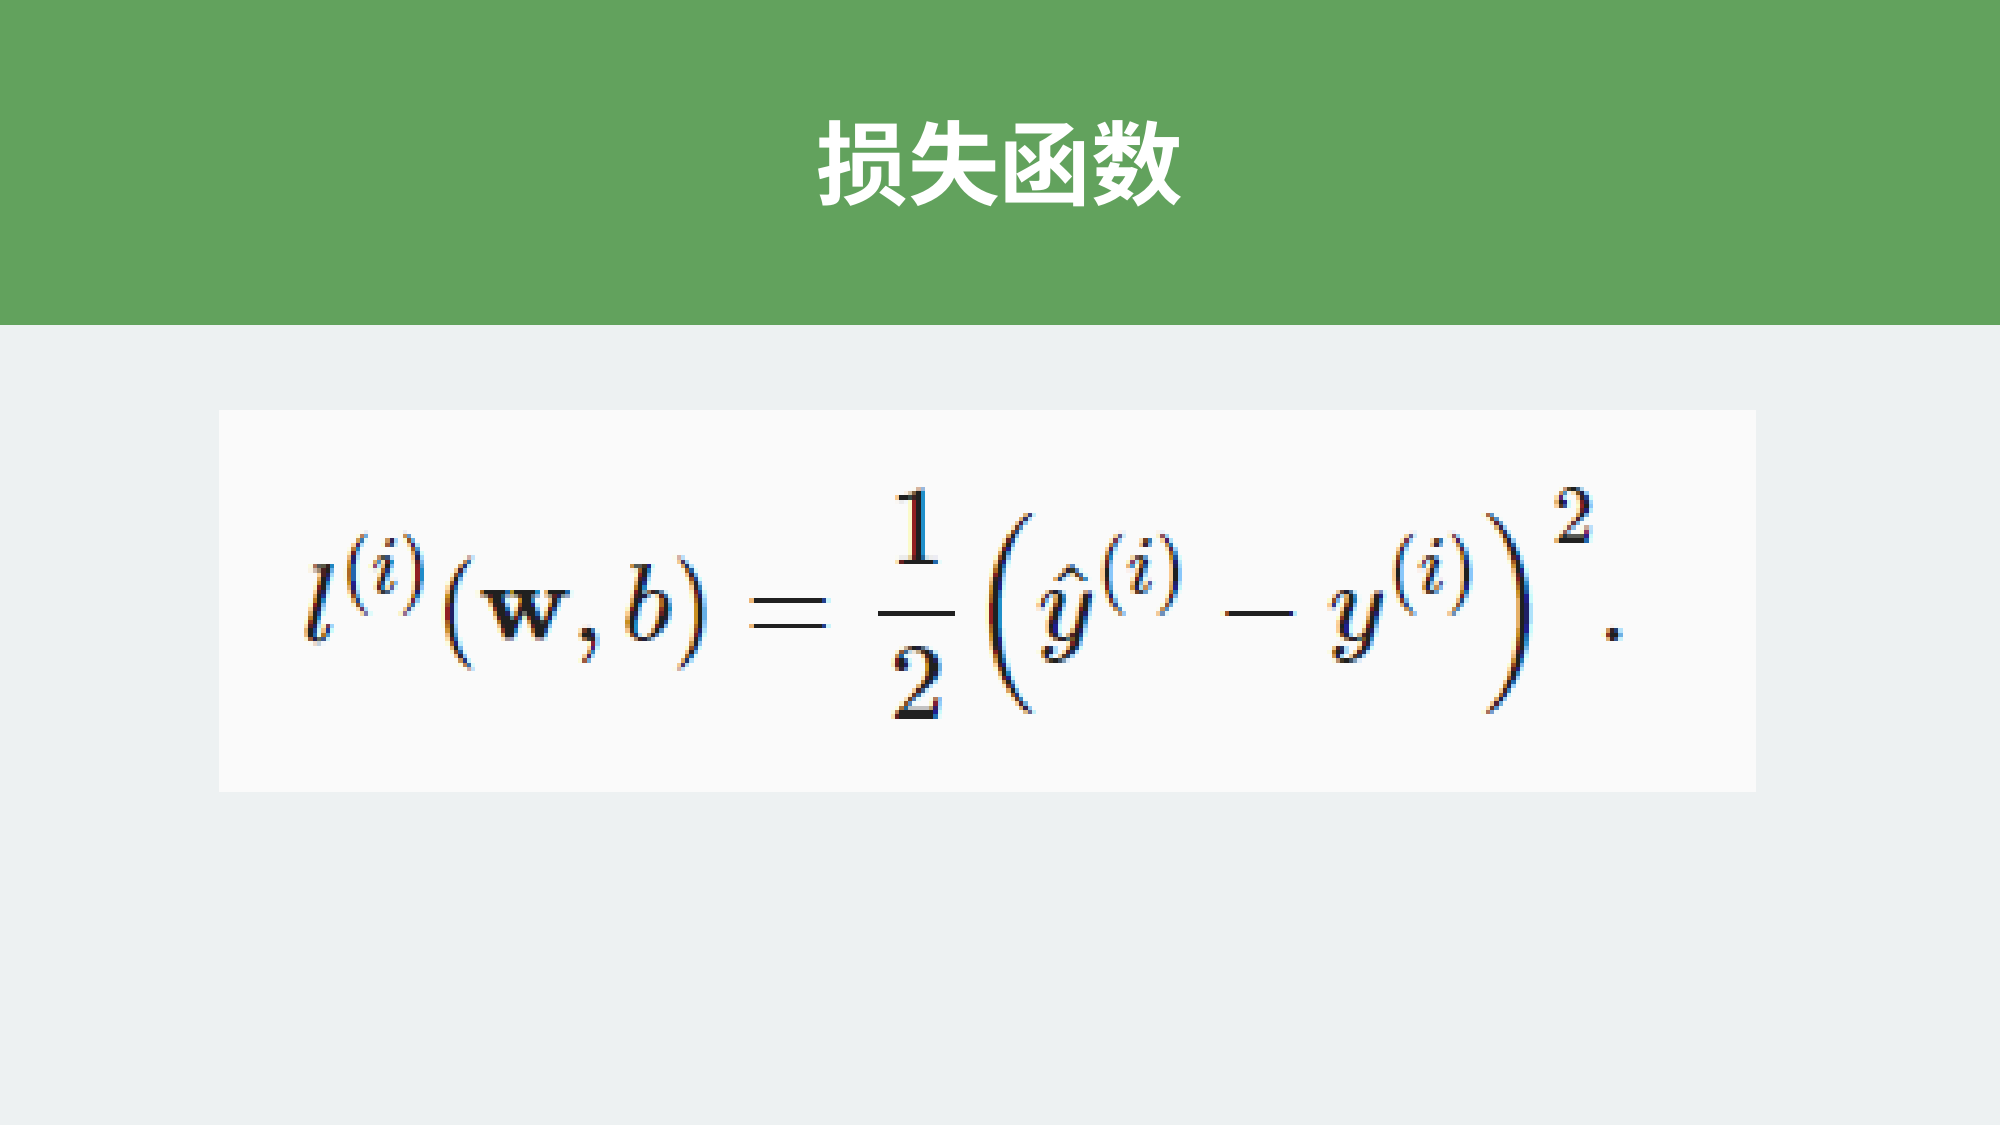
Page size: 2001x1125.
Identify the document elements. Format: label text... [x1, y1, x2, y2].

title 损失函数 [137, 59, 1863, 278]
picture [219, 410, 1756, 792]
